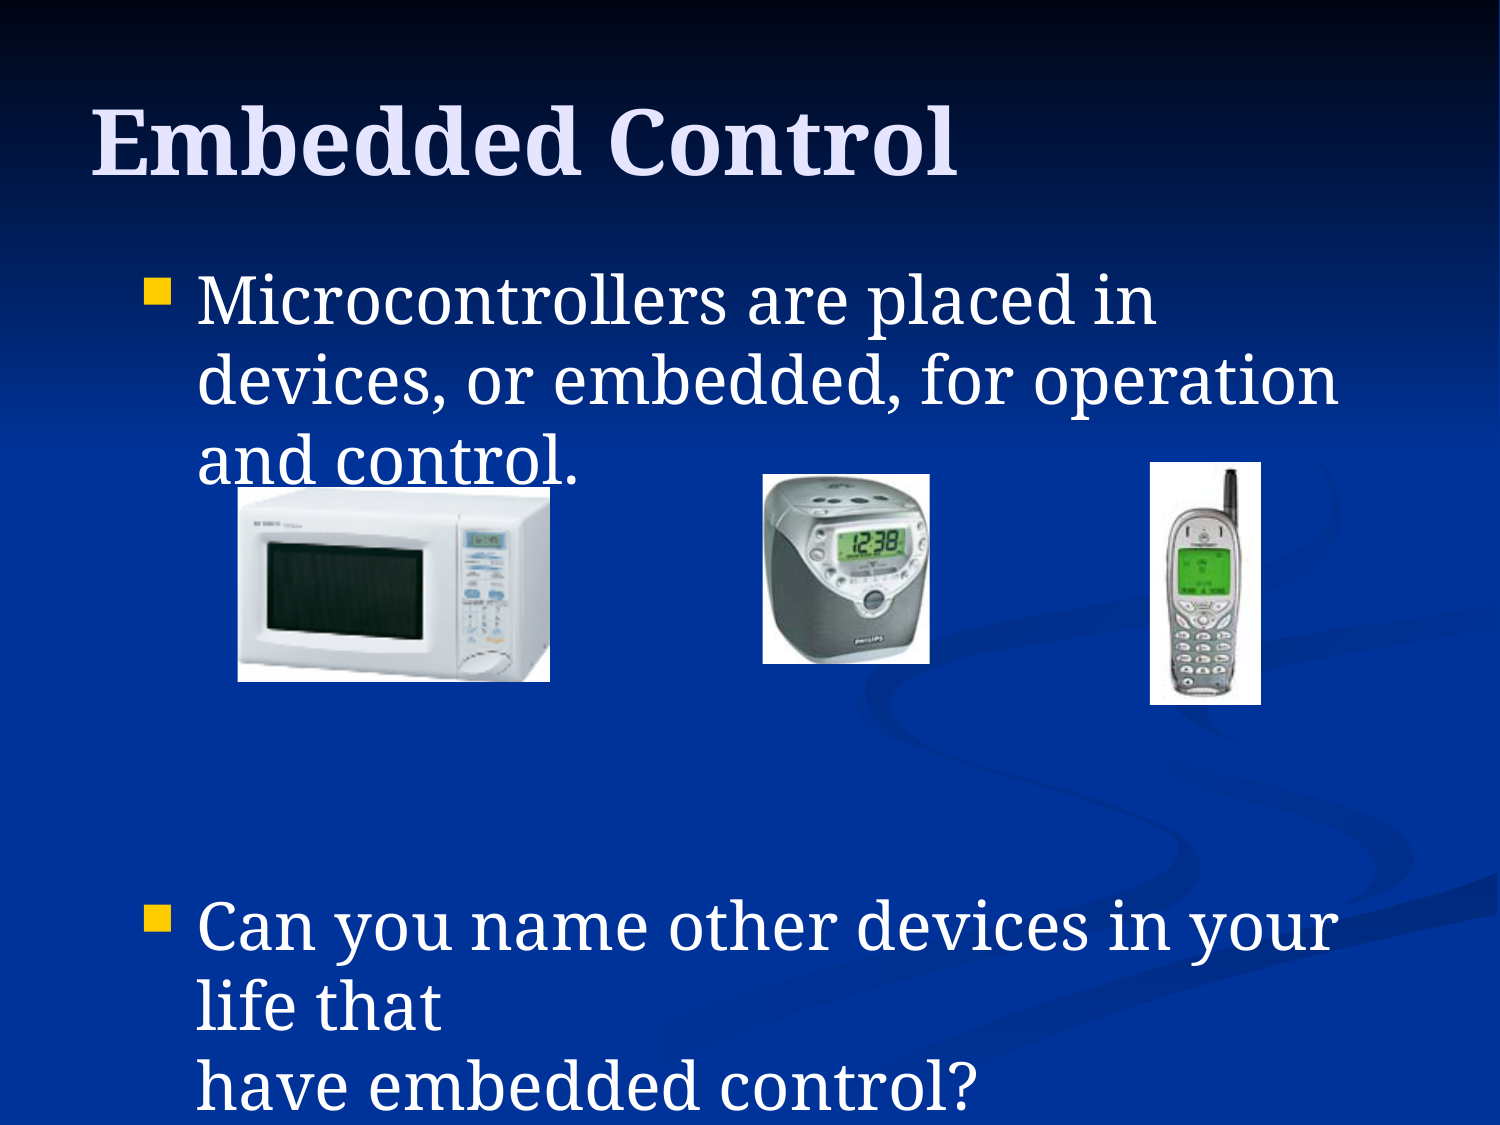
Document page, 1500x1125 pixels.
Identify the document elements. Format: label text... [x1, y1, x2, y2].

picture [1149, 462, 1262, 705]
picture [762, 474, 930, 665]
list Microcontrollers are placed in devices, or embedded, for operation and control. Can you name other devices in your life that have embedded control? [124, 249, 1438, 1026]
picture [237, 487, 551, 682]
title Embedded Control [74, 44, 1426, 233]
